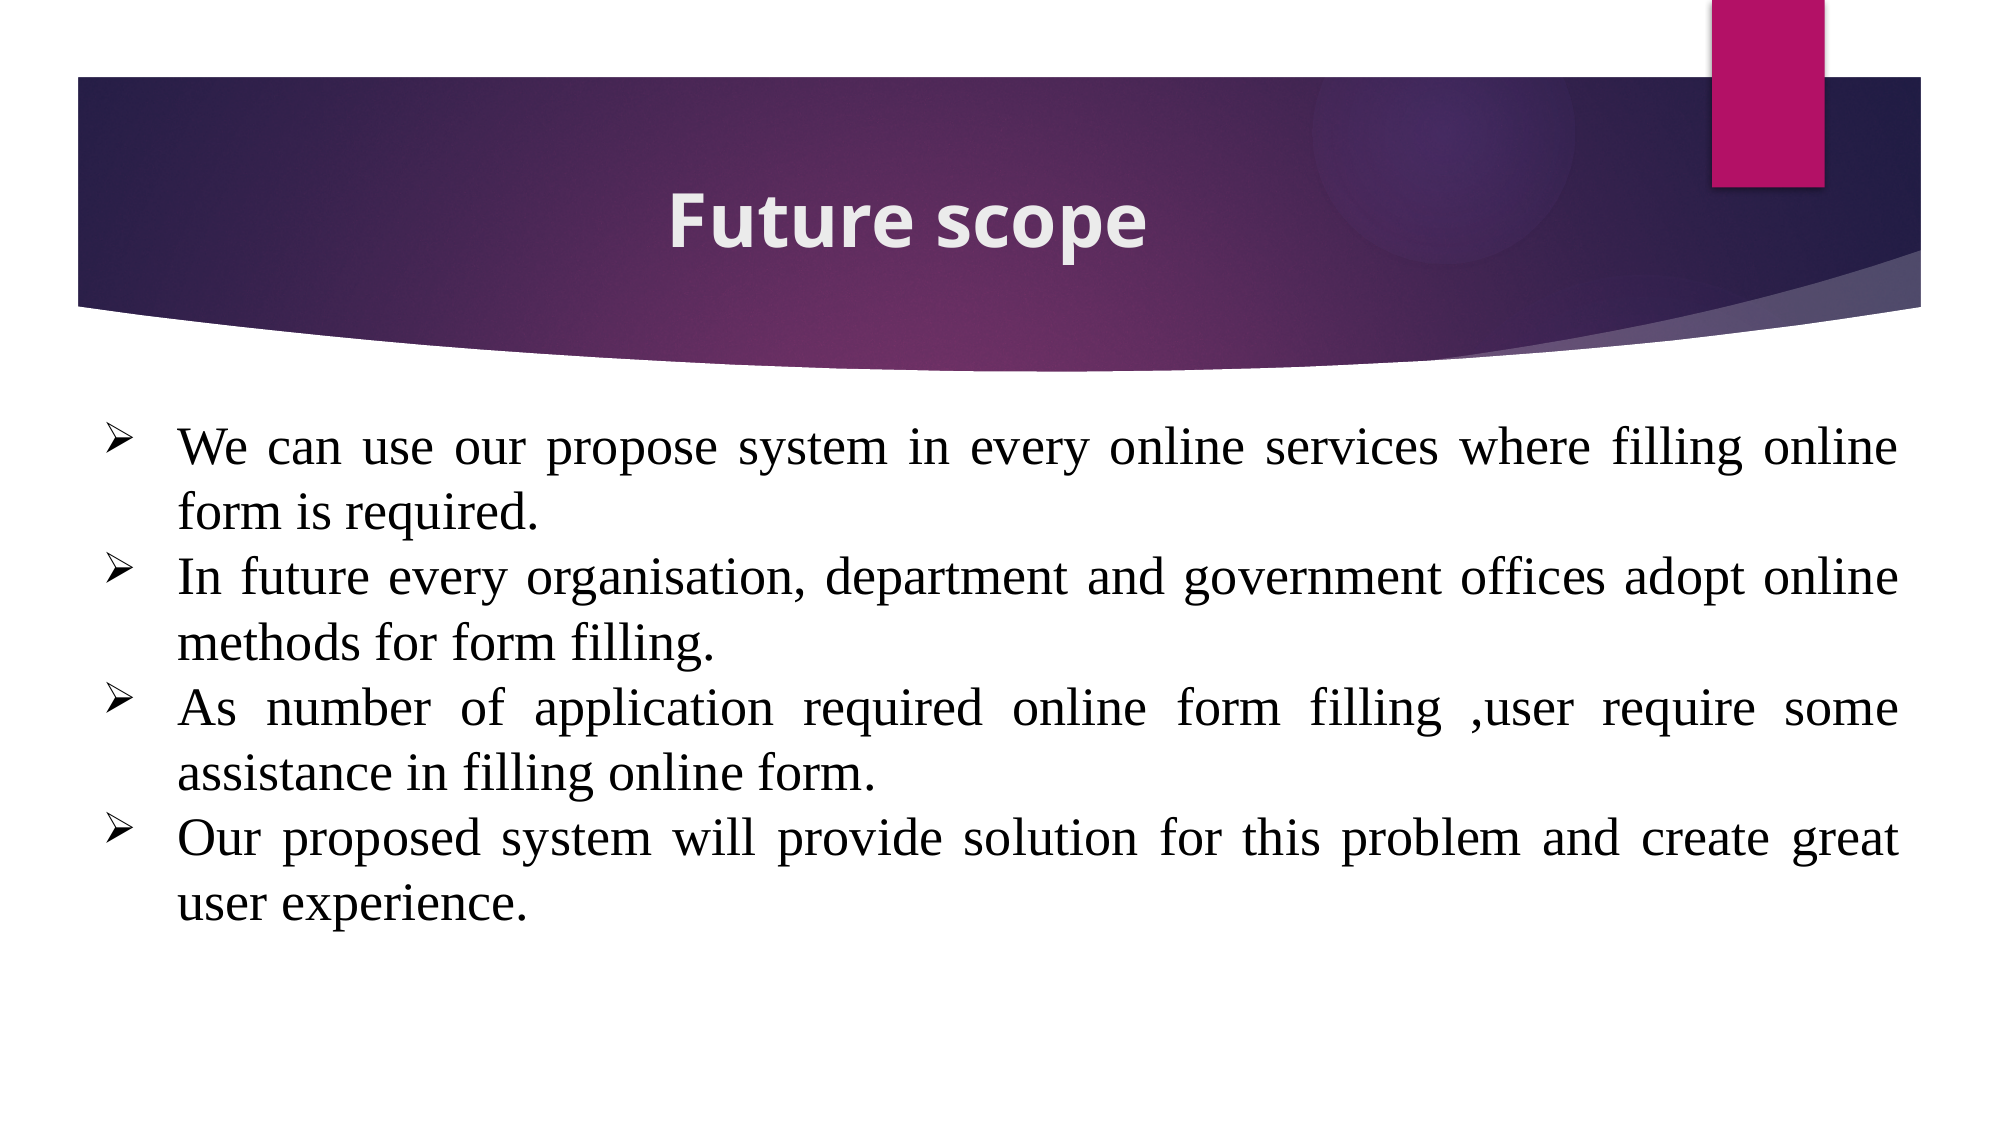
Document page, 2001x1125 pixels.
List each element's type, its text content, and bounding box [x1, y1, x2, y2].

title Future scope [189, 159, 1627, 276]
list We can use our propose system in every online services where filling online form is required. In future every organisation, department and government offices adopt online methods for form filling. As number of application required online form filling ,user require some assistance in filling online form. Our proposed system will provide solution for this problem and create great user experience. [87, 402, 1917, 1064]
